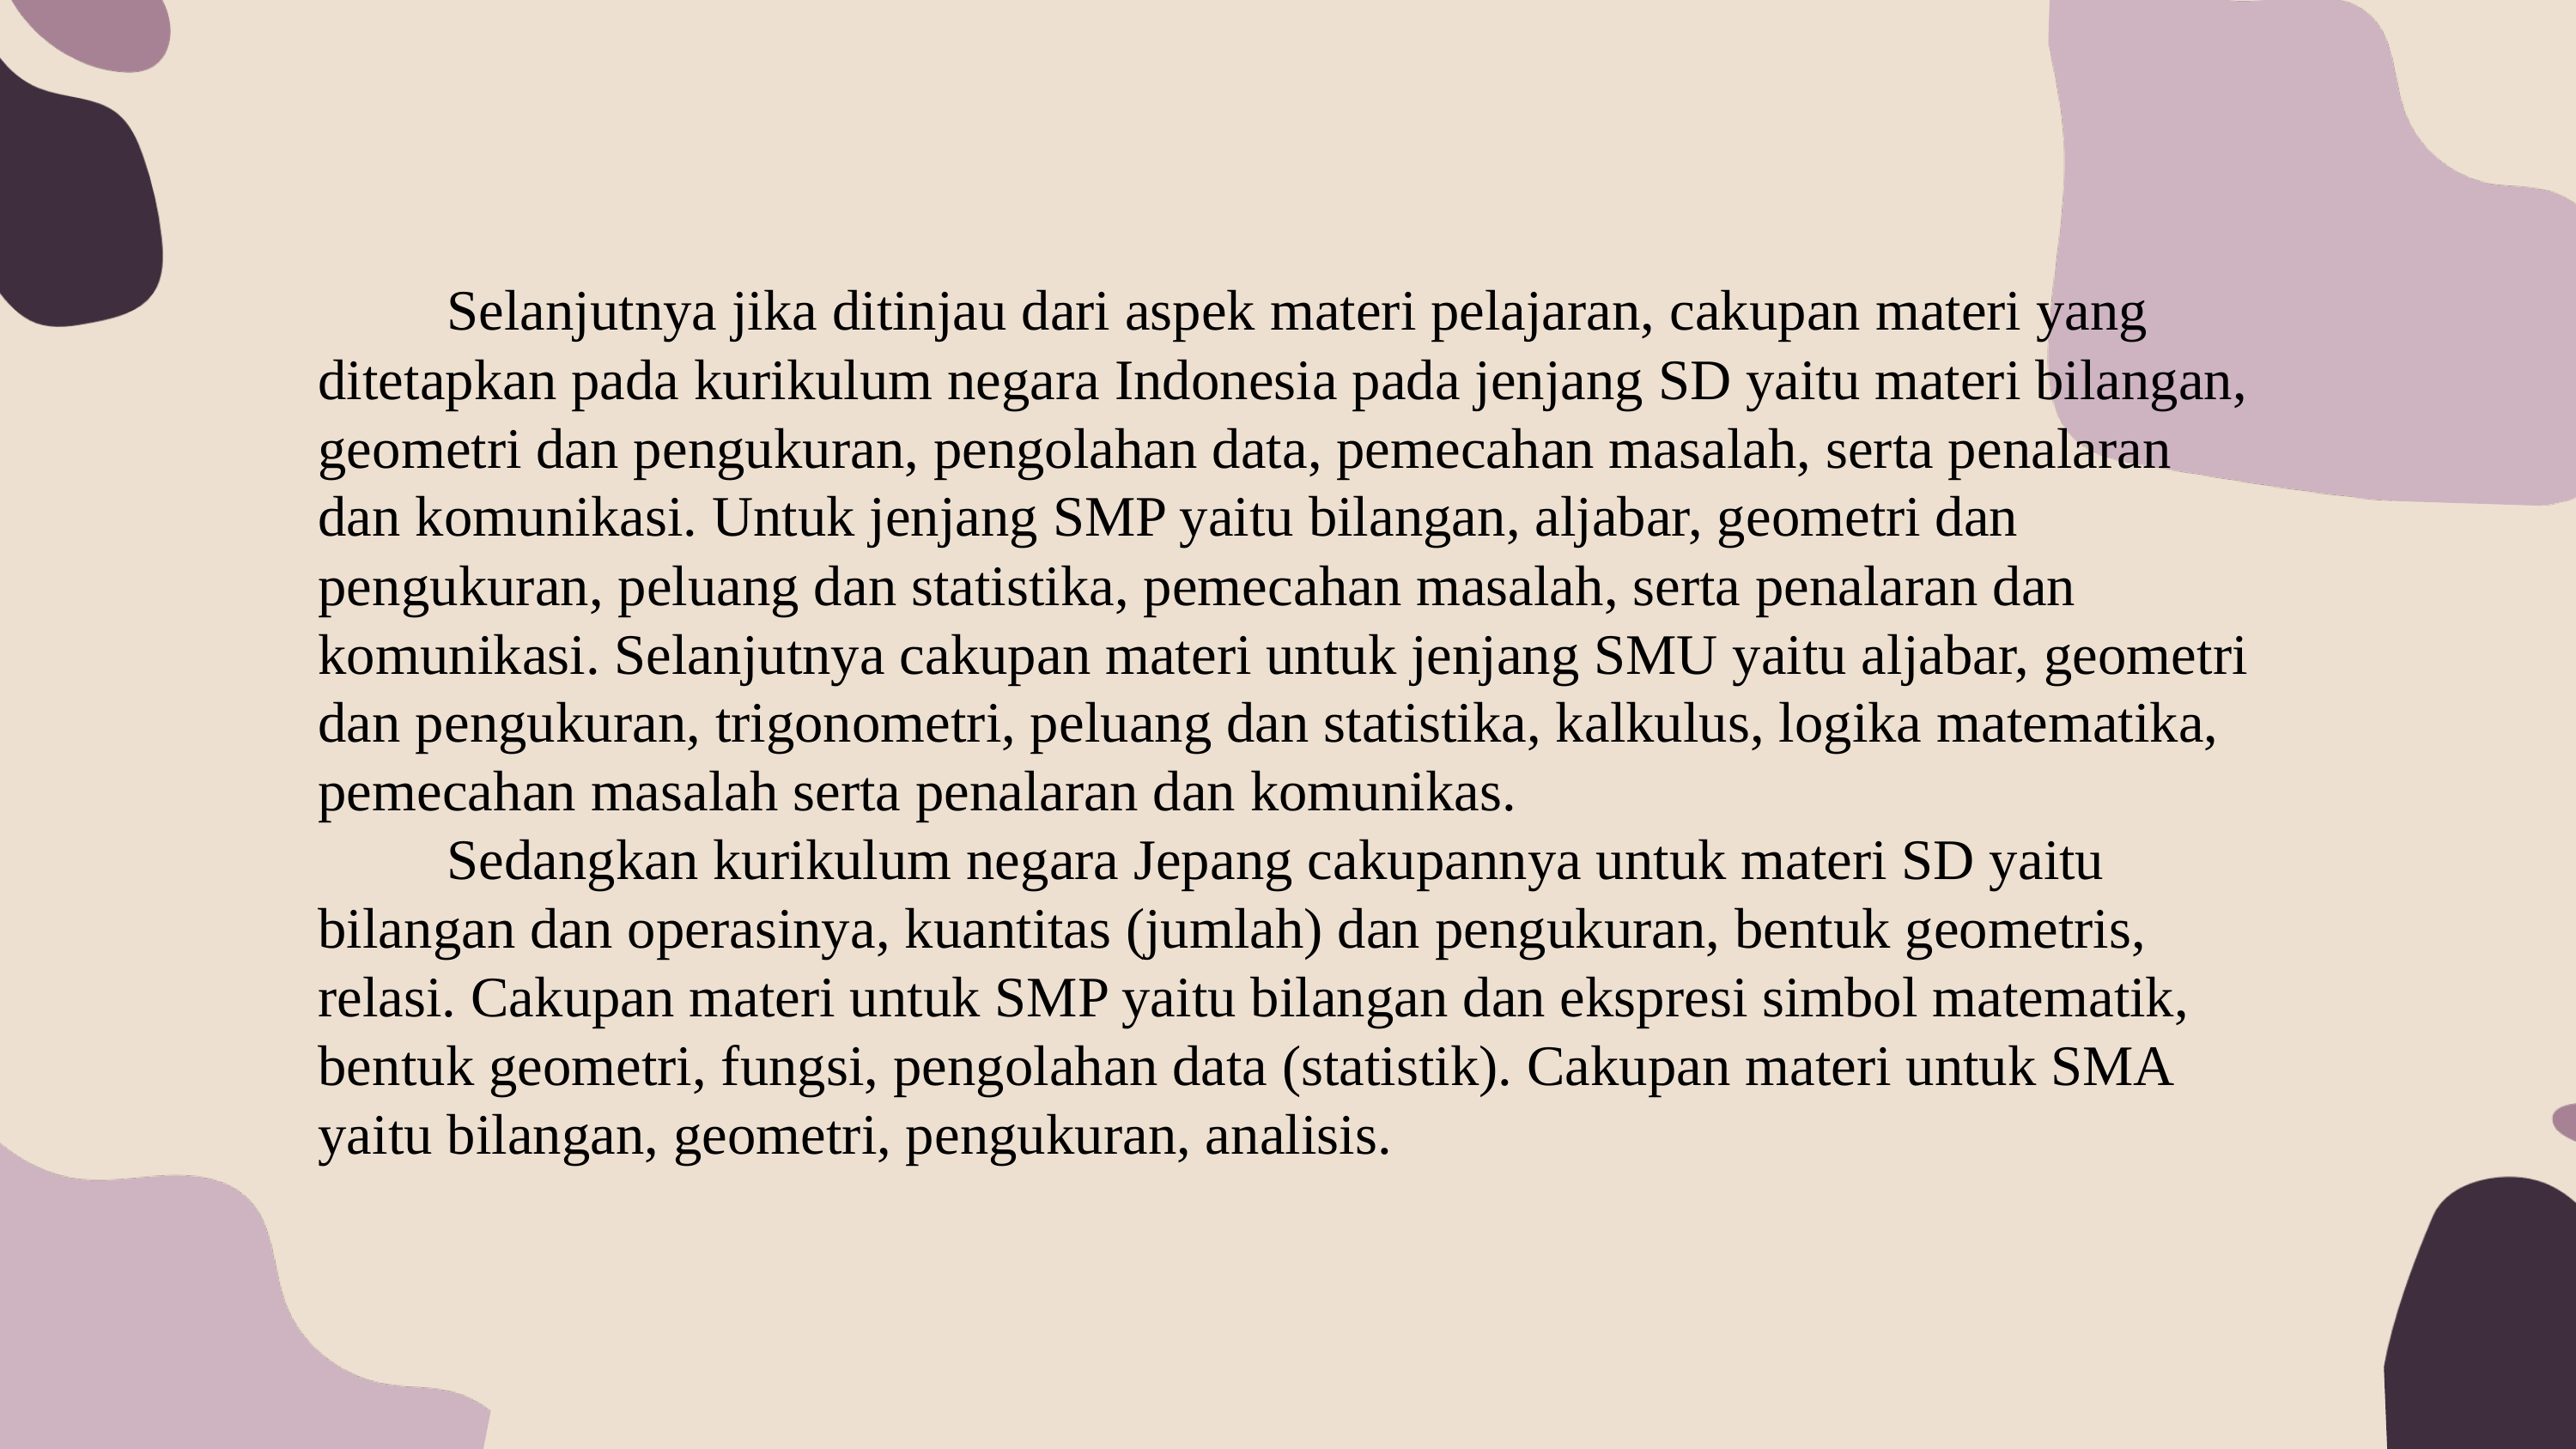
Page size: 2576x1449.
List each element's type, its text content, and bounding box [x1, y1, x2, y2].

text_box [0, 960, 538, 1449]
text_box [2041, 0, 2576, 507]
text_box [2372, 1100, 2576, 1449]
text_box Selanjutnya jika ditinjau dari aspek materi pelajaran, cakupan materi yang ditetapkan pada kurikulum negara Indonesia pada jenjang SD yaitu materi bilangan, geometri dan pengukuran, pengolahan data, pemecahan masalah, serta penalaran dan komunikasi. Untuk jenjang SMP yaitu bilangan, aljabar, geometri dan pengukuran, peluang dan statistika, pemecahan masalah, serta penalaran dan komunikasi. Selanjutnya cakupan materi untuk jenjang SMU yaitu aljabar, geometri dan pengukuran, trigonometri, peluang dan statistika, kalkulus, logika matematika, pemecahan masalah serta penalaran dan komunikas. Sedangkan kurikulum negara Jepang cakupannya untuk materi SD yaitu bilangan dan operasinya, kuantitas (jumlah) dan pengukuran, bentuk geometris, relasi. Cakupan materi untuk SMP yaitu bilangan dan ekspresi simbol matematik, bentuk geometri, fungsi, pengolahan data (statistik). Cakupan materi untuk SMA yaitu bilangan, geometri, pengukuran, analisis. [305, 267, 2270, 1173]
text_box [0, 0, 172, 330]
